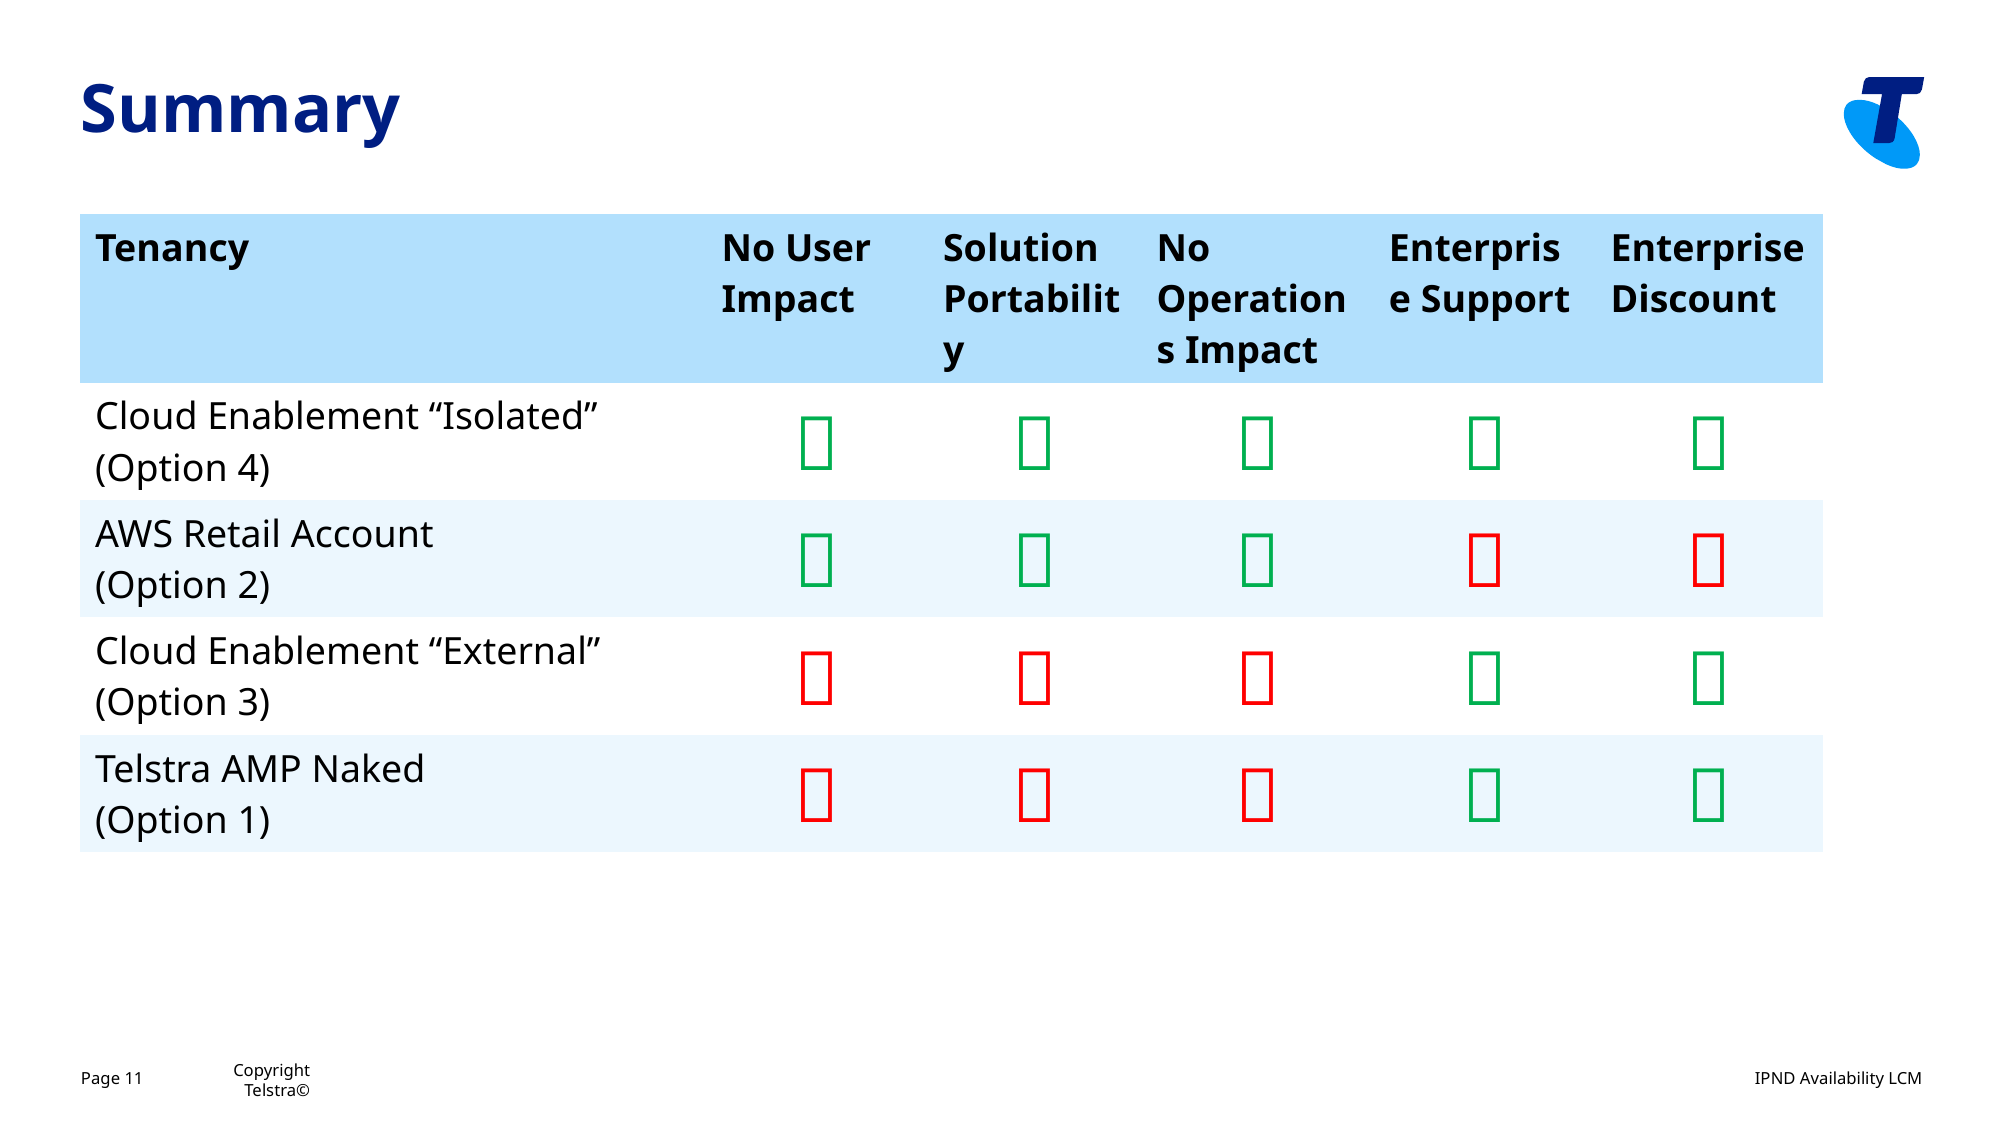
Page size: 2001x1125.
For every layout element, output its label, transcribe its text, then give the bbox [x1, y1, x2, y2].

table_header Solution Portability [928, 214, 1142, 383]
table_cell  [1596, 500, 1823, 617]
table_cell  [1142, 500, 1374, 617]
table_cell  [707, 383, 928, 500]
table_cell  [707, 735, 928, 852]
table_cell  [1374, 617, 1596, 735]
table_cell  [928, 383, 1142, 500]
table_cell  [1142, 617, 1374, 735]
table_cell  [1142, 735, 1374, 852]
table_cell  [928, 735, 1142, 852]
table_cell  [1596, 617, 1823, 735]
table_cell Cloud Enablement “External” (Option 3) [80, 617, 707, 735]
table_cell AWS Retail Account (Option 2) [80, 500, 707, 617]
table_cell  [1374, 500, 1596, 617]
table_cell  [707, 617, 928, 735]
table_cell  [1374, 735, 1596, 852]
table_header Tenancy [80, 214, 707, 383]
table_cell  [928, 500, 1142, 617]
slide_number Page 11 [80, 1069, 145, 1090]
slide_number Copyright Telstra© [165, 1069, 311, 1090]
table_cell  [1142, 383, 1374, 500]
table_cell  [707, 500, 928, 617]
table_cell  [1596, 383, 1823, 500]
table_cell Telstra AMP Naked (Option 1) [80, 735, 707, 852]
table_header No Operations Impact [1142, 214, 1374, 383]
table_cell  [1374, 383, 1596, 500]
table_header Enterprise Discount [1596, 214, 1823, 383]
table_cell Cloud Enablement “Isolated” (Option 4) [80, 383, 707, 500]
footer IPND Availability LCM [1214, 1069, 1923, 1090]
list Summary [80, 78, 1766, 148]
table_cell  [1596, 735, 1823, 852]
table_cell  [928, 617, 1142, 735]
table_header No User Impact [707, 214, 928, 383]
table_header Enterprise Support [1374, 214, 1596, 383]
